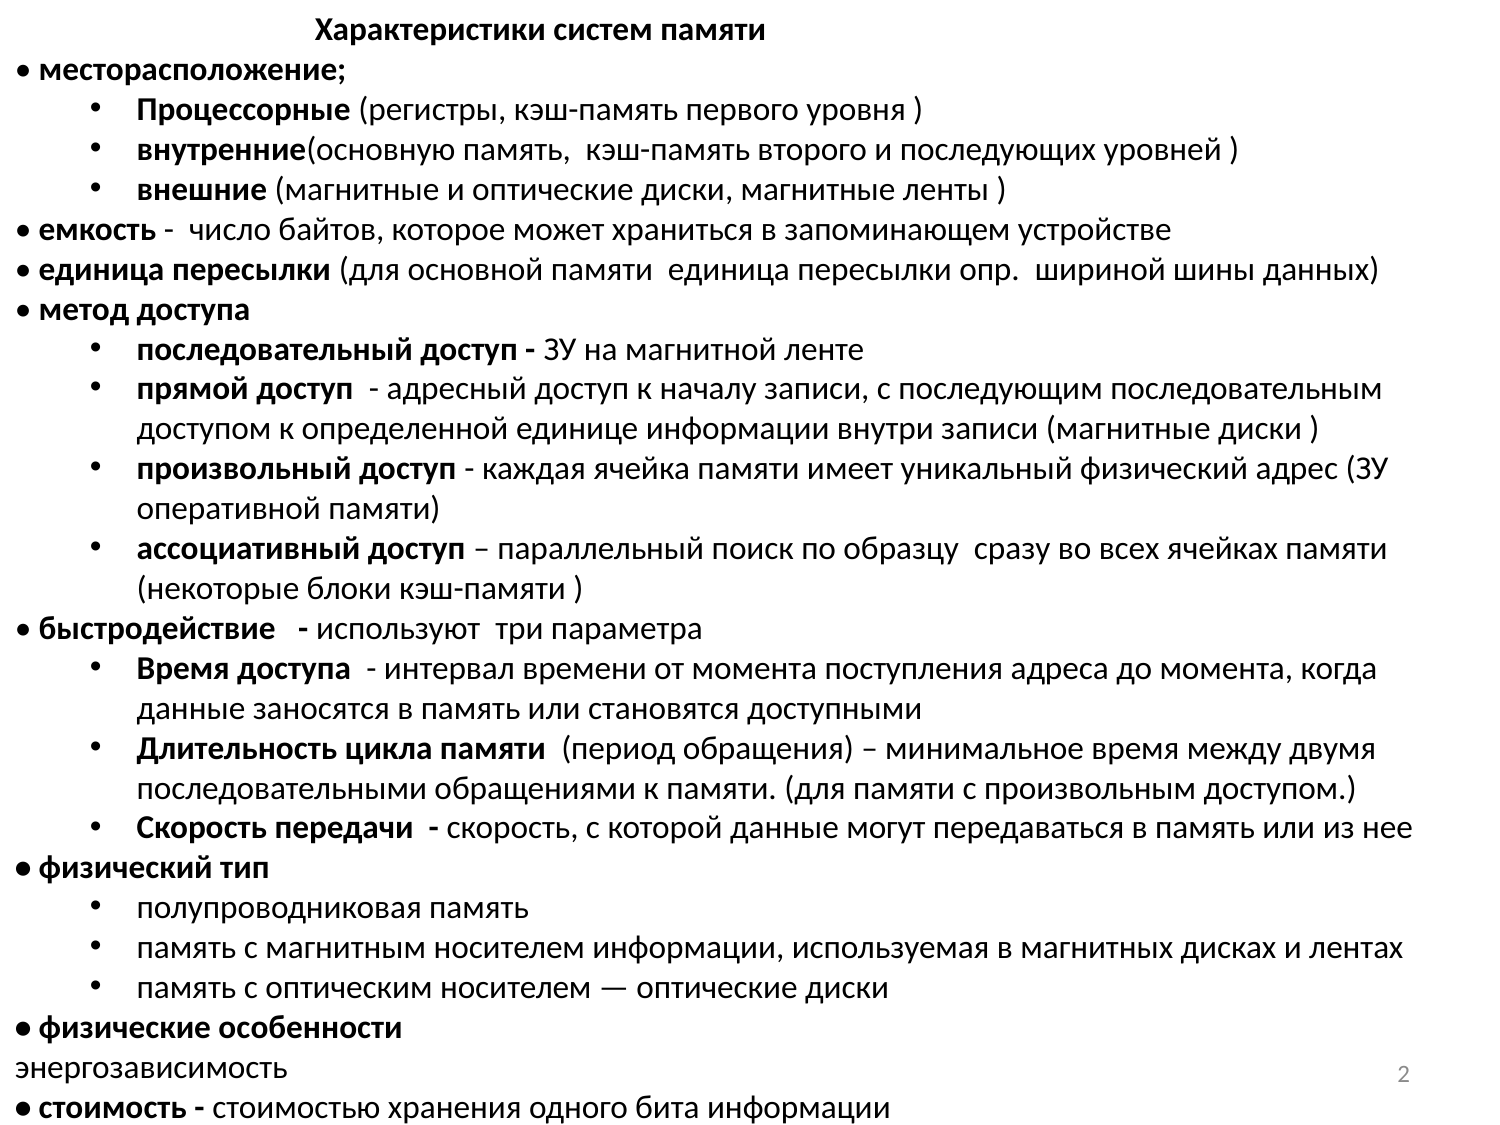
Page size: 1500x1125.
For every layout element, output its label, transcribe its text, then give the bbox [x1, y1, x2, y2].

text_box Характеристики систем памяти • месторасположение; Процессорные (регистры, кэш-память первого уровня ) внутренние(основную память, кэш-память второго и последующих уровней ) внешние (магнитные и оптические диски, магнитные ленты ) • емкость - число байтов, которое может храниться в запоминающем устройстве • единица пересылки (для основной памяти единица пересылки опр. шириной шины данных) • метод доступа последовательный доступ - ЗУ на магнитной ленте прямой доступ - адресный доступ к началу записи, с последующим последовательным доступом к определенной единице информации внутри записи (магнитные диски ) произвольный доступ - каждая ячейка памяти имеет уникальный физический адрес (ЗУ оперативной памяти) ассоциативный доступ – параллельный поиск по образцу сразу во всех ячейках памяти (некоторые блоки кэш-памяти ) • быстродействие - используют три параметра Время доступа - интервал времени от момента поступления адреса до момента, когда данные заносятся в память или становятся доступными Длительность цикла памяти (период обращения) – минимальное время между двумя последовательными обращениями к памяти. (для памяти с произвольным доступом.) Скорость передачи - скорость, с которой данные могут передаваться в память или из нее • физический тип полупроводниковая память память с магнитным носителем информации, используемая в магнитных дисках и лентах память с оптическим носителем — оптические диски • физические особенности энергозависимость • стоимость - стоимостью хранения одного бита информации [0, 0, 1500, 1125]
slide_number 2 [1074, 1042, 1425, 1103]
